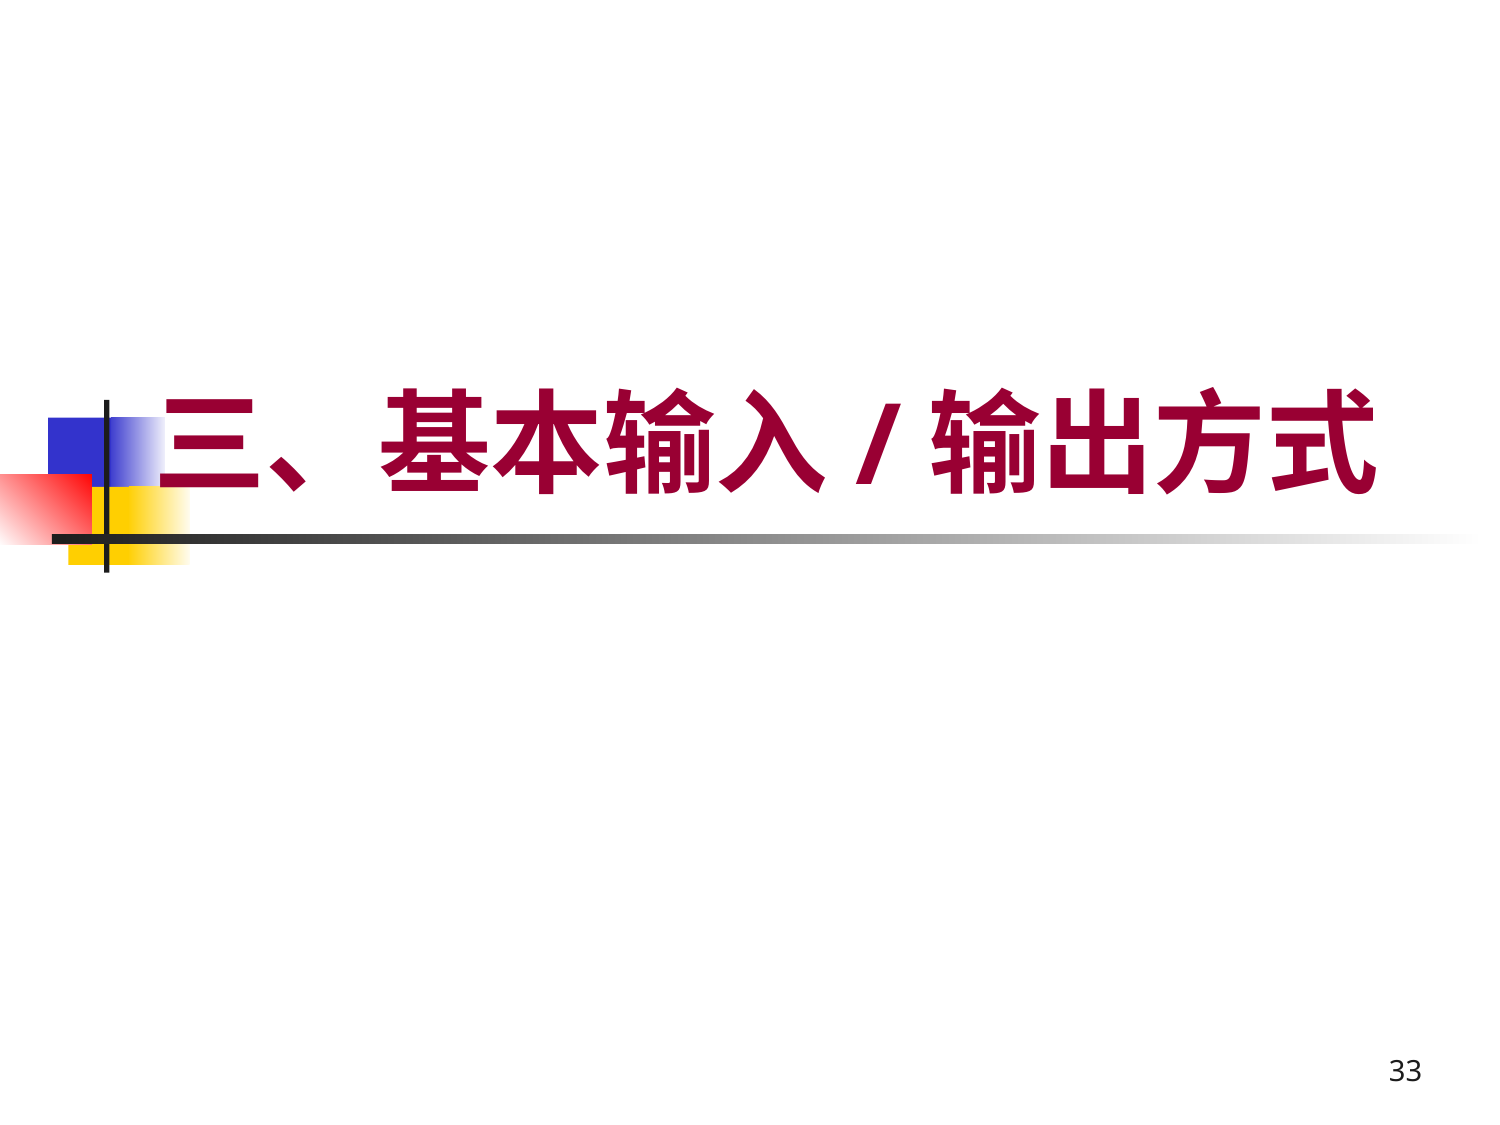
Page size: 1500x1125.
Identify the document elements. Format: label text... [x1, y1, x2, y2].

title 三、基本输入/输出方式 [123, 275, 1409, 515]
slide_number 33 [1124, 1024, 1438, 1101]
